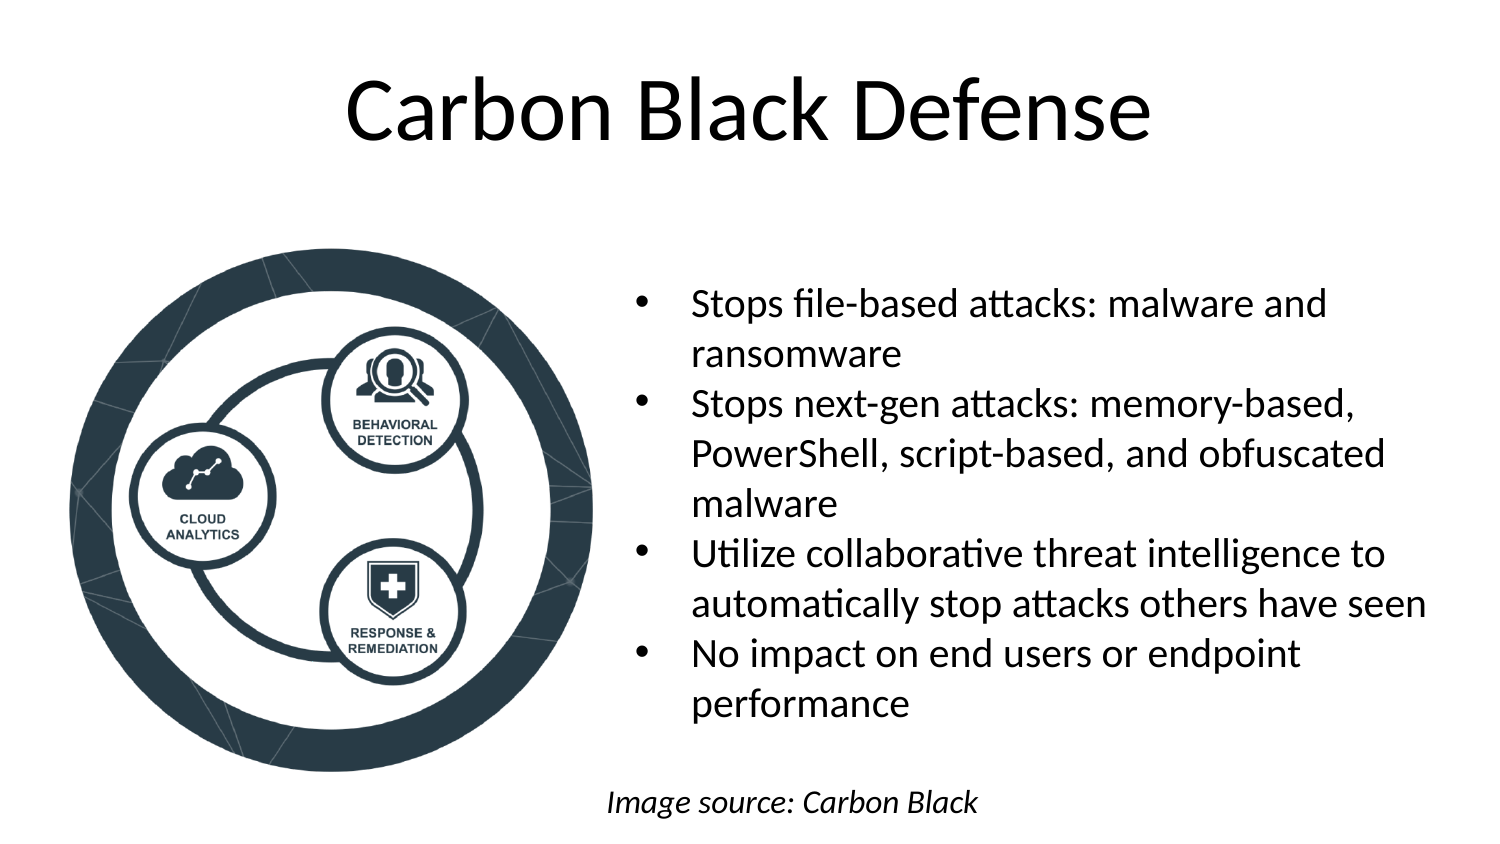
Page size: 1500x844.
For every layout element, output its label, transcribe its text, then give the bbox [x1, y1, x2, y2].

text_box Stops file-based attacks: malware and ransomware Stops next-gen attacks: memory-based, PowerShell, script-based, and obfuscated malware Utilize collaborative threat intelligence to automatically stop attacks others have seen No impact on end users or endpoint performance [620, 268, 1447, 734]
text_box Image source: Carbon Black [591, 772, 995, 828]
title Carbon Black Defense [75, 33, 1425, 175]
picture [64, 244, 597, 776]
